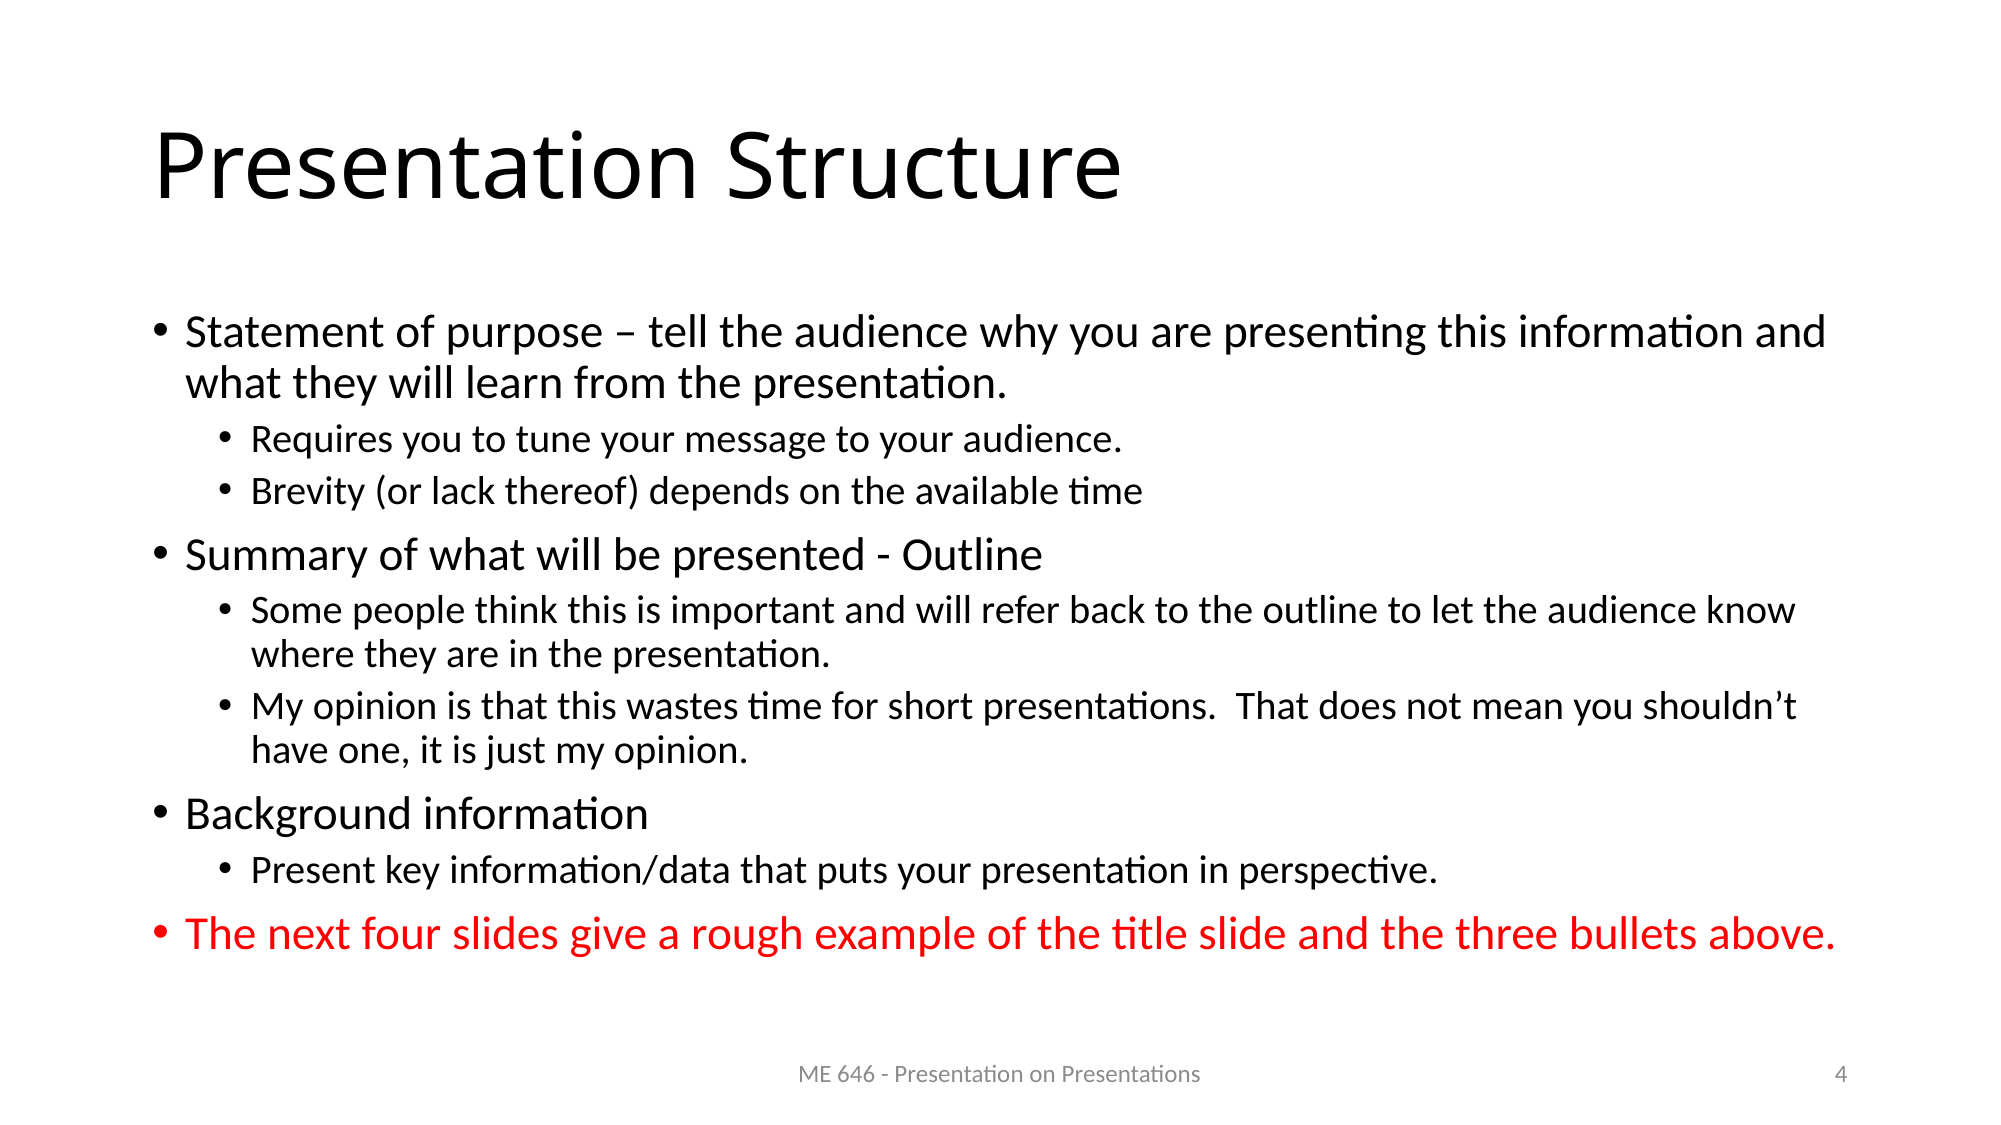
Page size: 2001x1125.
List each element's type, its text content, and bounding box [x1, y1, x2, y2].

list Statement of purpose – tell the audience why you are presenting this information and what they will learn from the presentation. Requires you to tune your message to your audience. Brevity (or lack thereof) depends on the available time Summary of what will be presented - Outline Some people think this is important and will refer back to the outline to let the audience know where they are in the presentation. My opinion is that this wastes time for short presentations. That does not mean you shouldn’t have one, it is just my opinion. Background information Present key information/data that puts your presentation in perspective. The next four slides give a rough example of the title slide and the three bullets above. [137, 299, 1863, 1014]
footer ME 646 - Presentation on Presentations [662, 1042, 1338, 1103]
title Presentation Structure [137, 59, 1863, 278]
slide_number 4 [1412, 1042, 1863, 1103]
